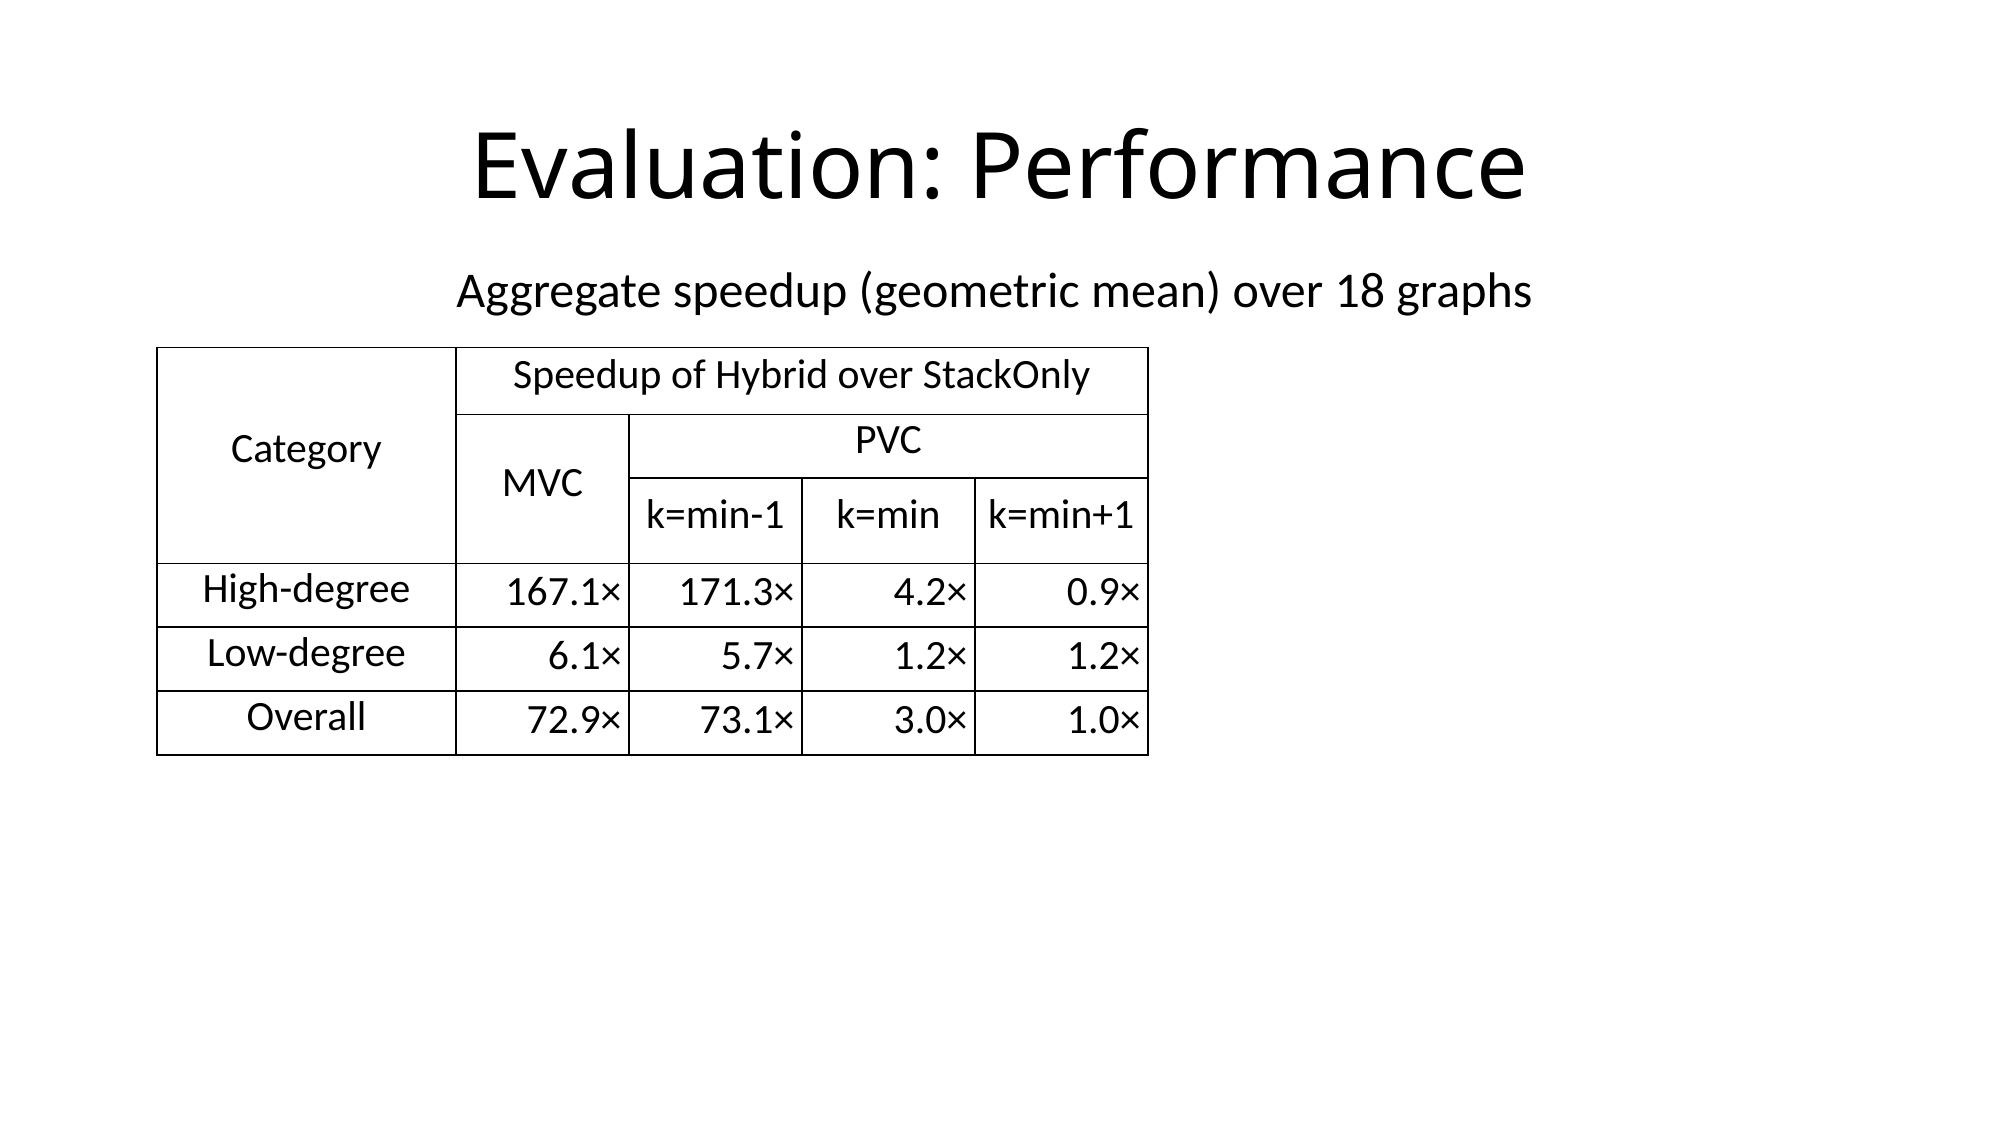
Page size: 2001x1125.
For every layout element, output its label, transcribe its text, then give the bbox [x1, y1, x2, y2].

table_cell 6.1× [457, 628, 628, 690]
table_cell k=min-1​ [630, 479, 801, 563]
table_cell 72.9× [457, 692, 628, 754]
table_cell 1.0× [976, 692, 1147, 754]
table_cell k=min​ [803, 479, 974, 563]
table_cell 1.2× [976, 628, 1147, 690]
table_cell 0.9× [976, 564, 1147, 626]
table_cell High-degree​ [158, 564, 455, 626]
table_cell 1.2× [803, 628, 974, 690]
table_cell PVC​ [630, 415, 1147, 477]
table_cell 4.2× [803, 564, 974, 626]
table_cell MVC​ [457, 415, 628, 563]
table_cell Low-degree​ [158, 628, 455, 690]
title Evaluation: Performance [137, 59, 1863, 278]
table_cell 171.3× [630, 564, 801, 626]
table_cell 3.0× [803, 692, 974, 754]
table_cell 167.1× [457, 564, 628, 626]
table_cell 73.1× [630, 692, 801, 754]
table_cell Overall​ [158, 692, 455, 754]
text_box Aggregate speedup (geometric mean) over 18 graphs [430, 250, 1571, 326]
table_header Speedup of Hybrid over StackOnly​ [457, 348, 1147, 414]
table_cell 5.7× [630, 628, 801, 690]
table_header Category​ [158, 348, 455, 563]
table_cell k=min+1​ [976, 479, 1147, 563]
